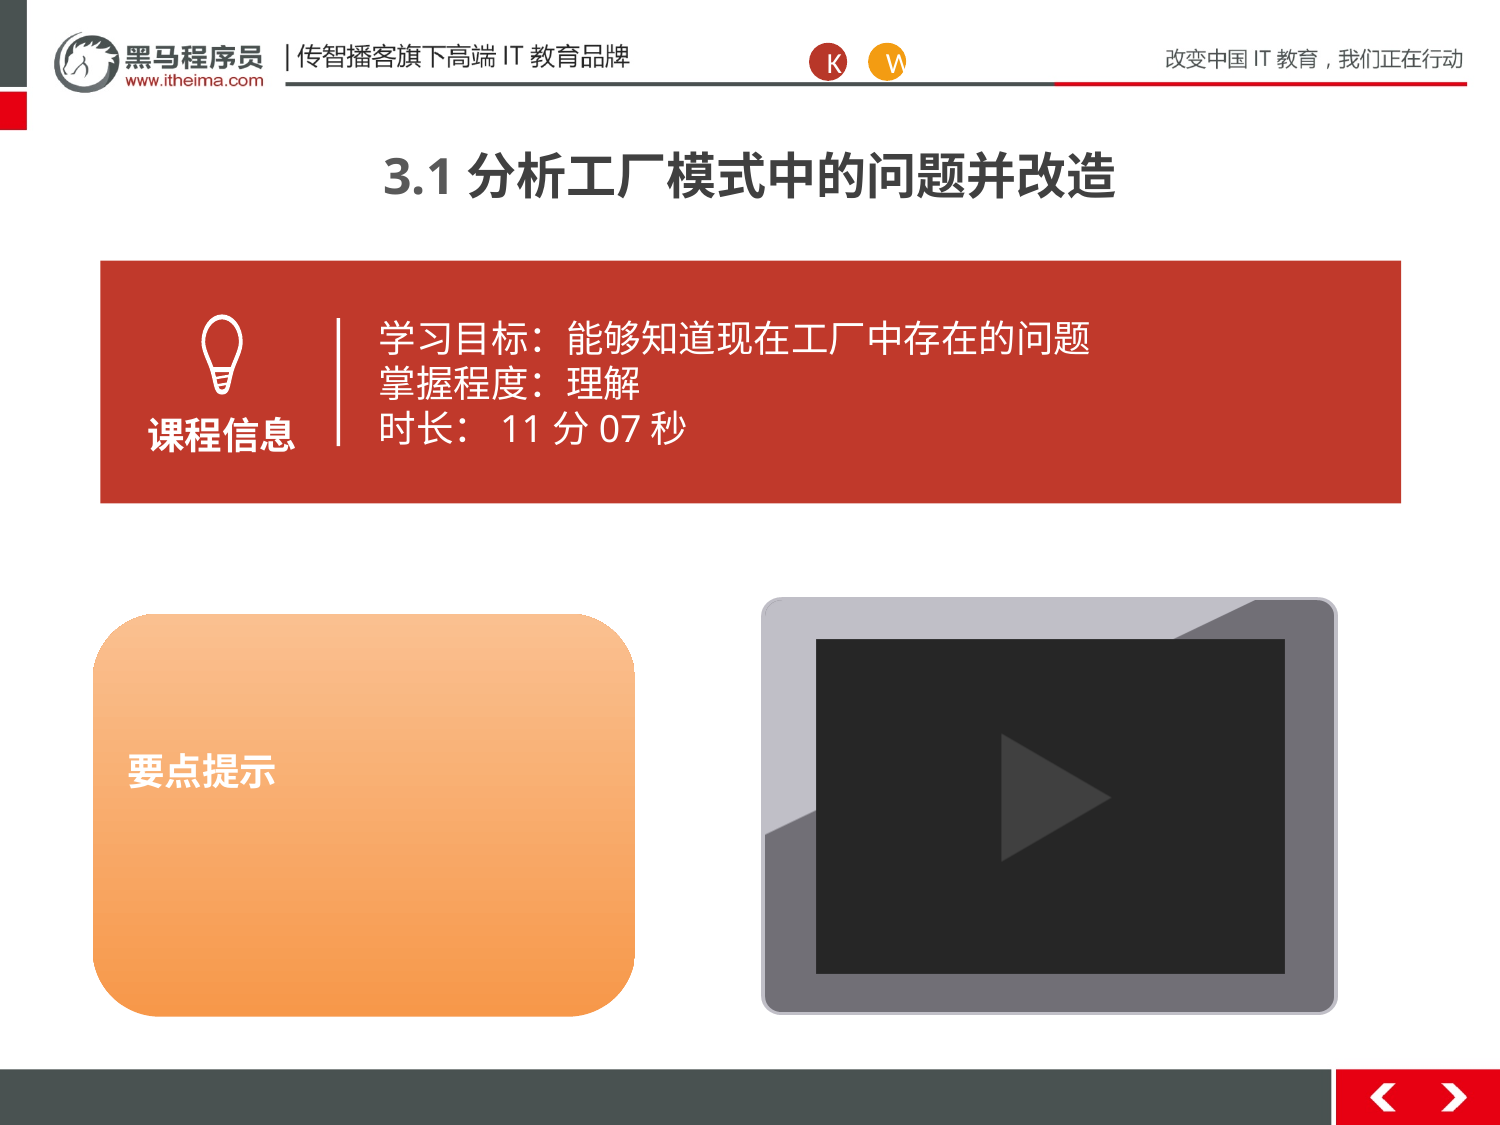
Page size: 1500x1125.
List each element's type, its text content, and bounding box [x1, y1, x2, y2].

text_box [130, 314, 314, 466]
picture [0, 209, 1500, 1125]
text_box 3.1分析工厂模式中的问题并改造 [0, 137, 1500, 209]
text_box 学习目标：能够知道现在工厂中存在的问题 掌握程度：理解 时长：11分07秒 [364, 307, 1317, 458]
text_box W [866, 40, 909, 83]
text_box [98, 258, 1403, 505]
text_box [335, 316, 342, 448]
text_box 要点提示 [92, 613, 636, 1017]
picture [0, 0, 1500, 137]
text_box K [806, 40, 850, 83]
